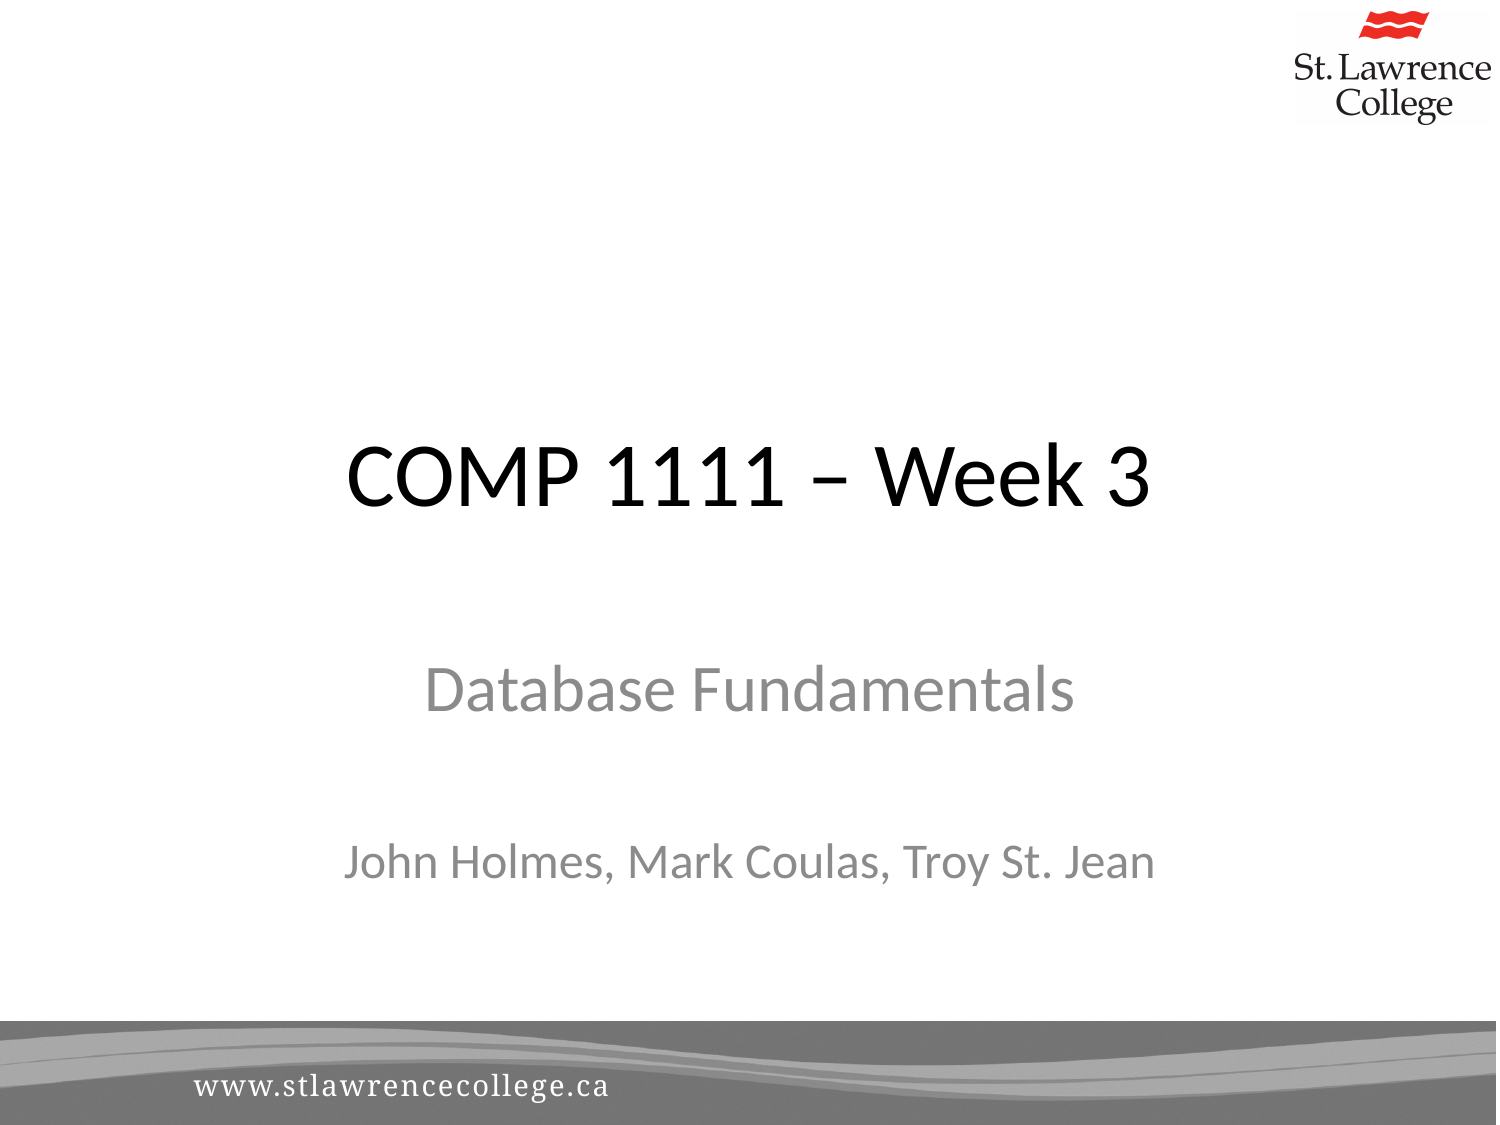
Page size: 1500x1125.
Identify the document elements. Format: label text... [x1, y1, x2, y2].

picture [0, 1021, 1496, 1125]
subtitle Database Fundamentals John Holmes, Mark Coulas, Troy St. Jean [225, 637, 1275, 925]
title COMP 1111 – Week 3 [112, 349, 1388, 591]
picture [1295, 11, 1491, 125]
